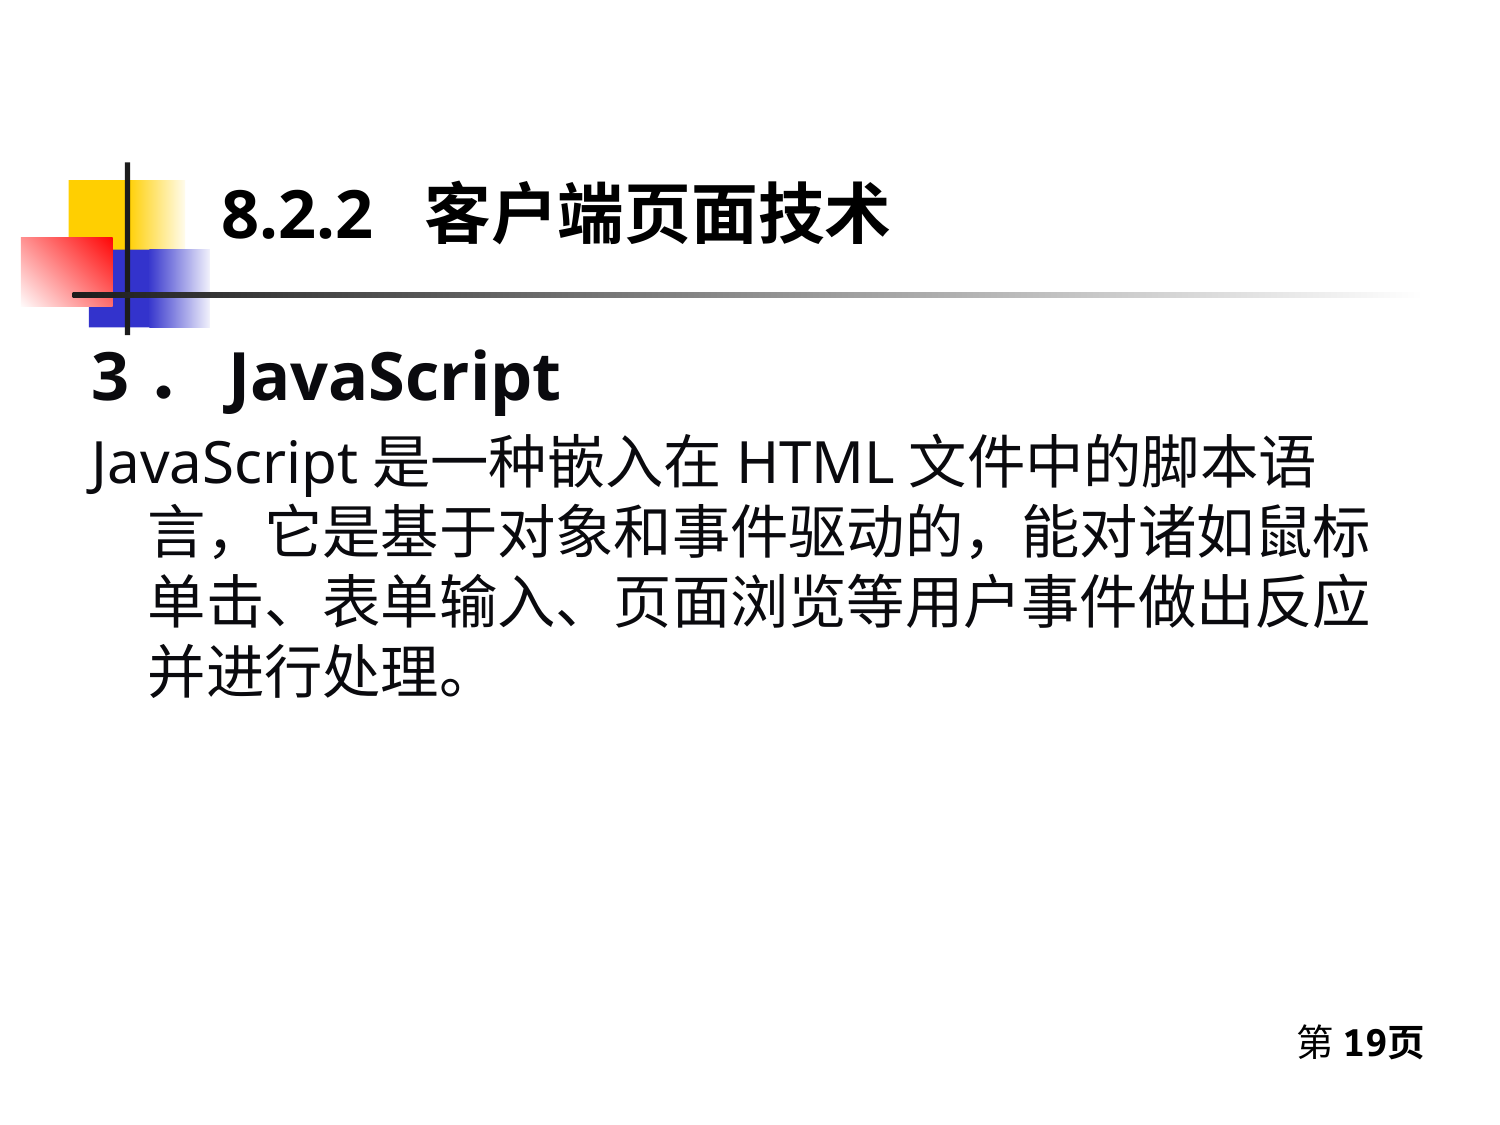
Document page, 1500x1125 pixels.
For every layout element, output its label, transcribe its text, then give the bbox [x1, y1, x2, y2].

text_box 8.2.2 客户端页面技术 [206, 137, 1117, 288]
list 3．JavaScript JavaScript是一种嵌入在HTML文件中的脚本语言，它是基于对象和事件驱动的，能对诸如鼠标单击、表单输入、页面浏览等用户事件做出反应并进行处理。 [76, 326, 1436, 978]
